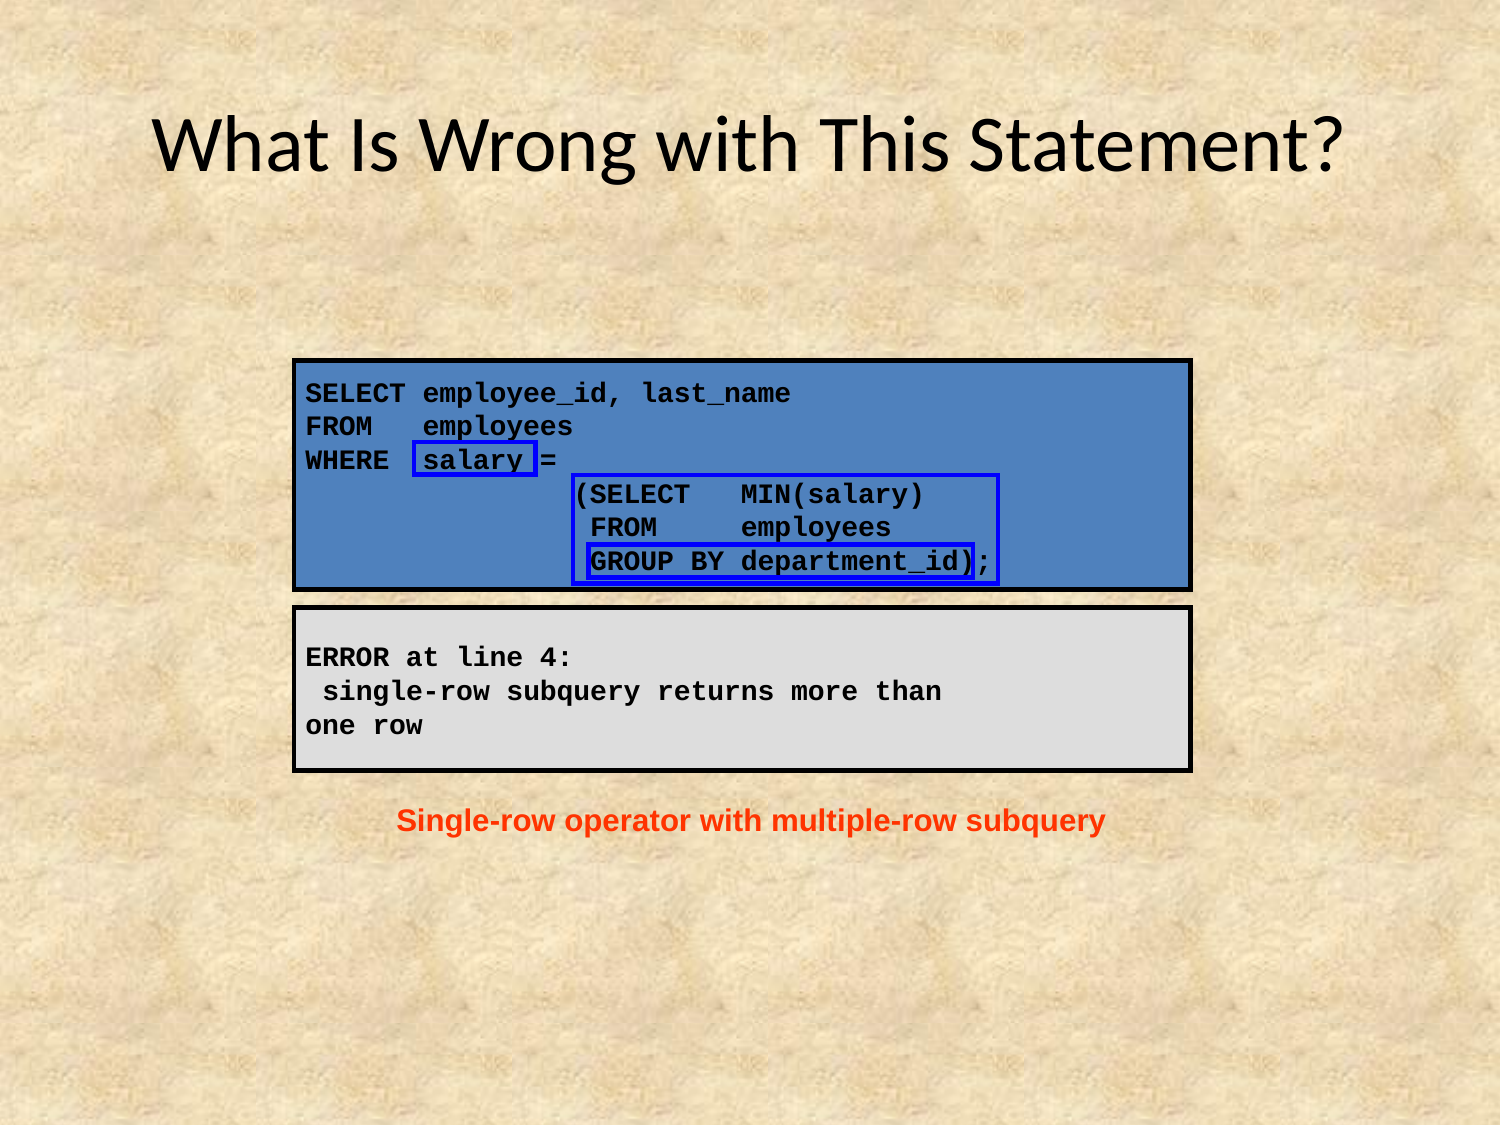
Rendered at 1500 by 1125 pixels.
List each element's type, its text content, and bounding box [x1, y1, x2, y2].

title What Is Wrong with This Statement? [75, 45, 1425, 233]
text_box ERROR at line 4: single-row subquery returns more than one row [294, 607, 1191, 771]
picture [0, 0, 1500, 1125]
text_box [572, 474, 999, 584]
text_box Single-row operator with multiple-row subquery [381, 792, 1123, 845]
text_box [588, 544, 974, 578]
text_box [413, 441, 536, 475]
text_box SELECT employee_id, last_name FROM employees WHERE salary = (SELECT MIN(salary) FROM employees GROUP BY department_id); [294, 360, 1191, 590]
